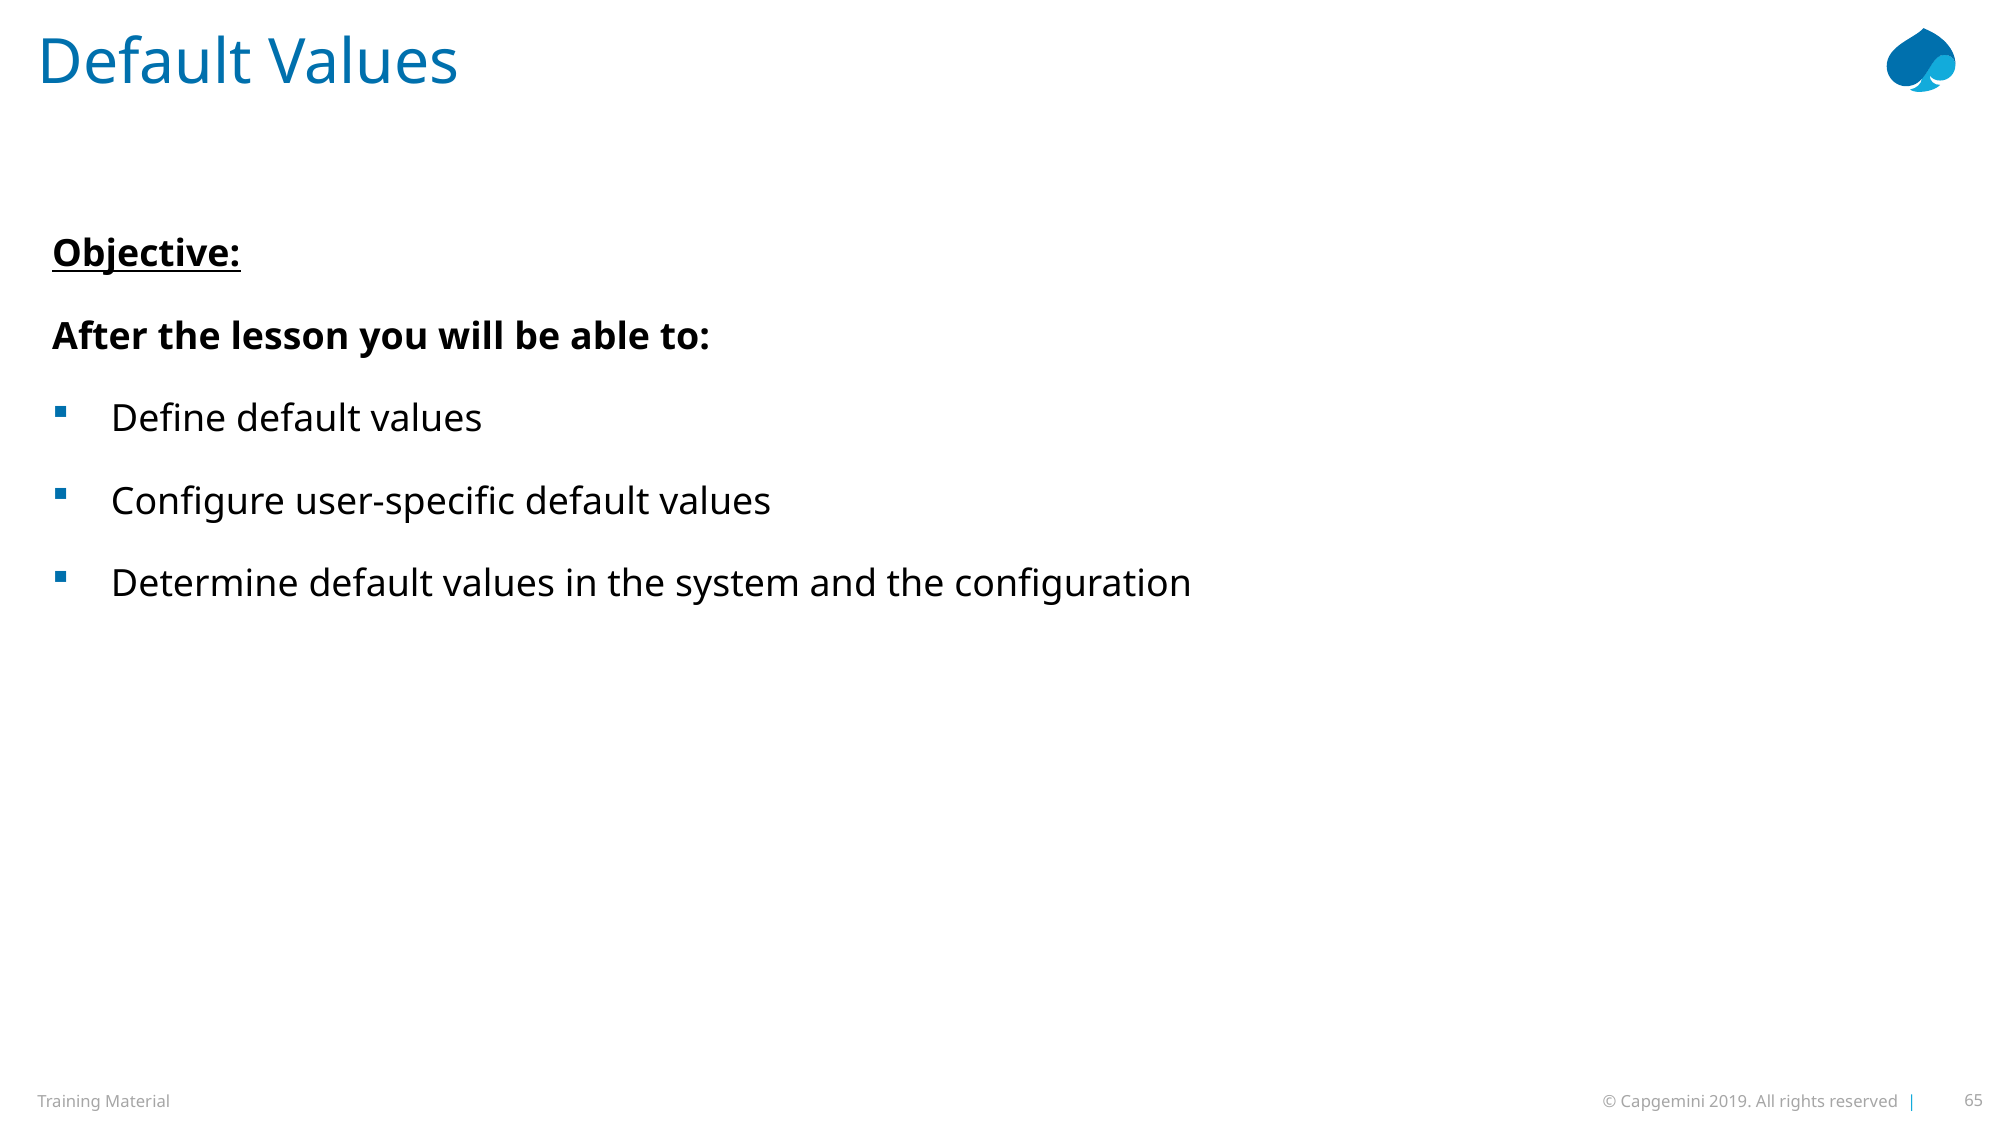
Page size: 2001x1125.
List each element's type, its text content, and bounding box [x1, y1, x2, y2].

text_box Objective: After the lesson you will be able to: Define default values Configure user-specific default values Determine default values in the system and the configuration [37, 221, 1955, 612]
title Default Values [37, 0, 1863, 119]
